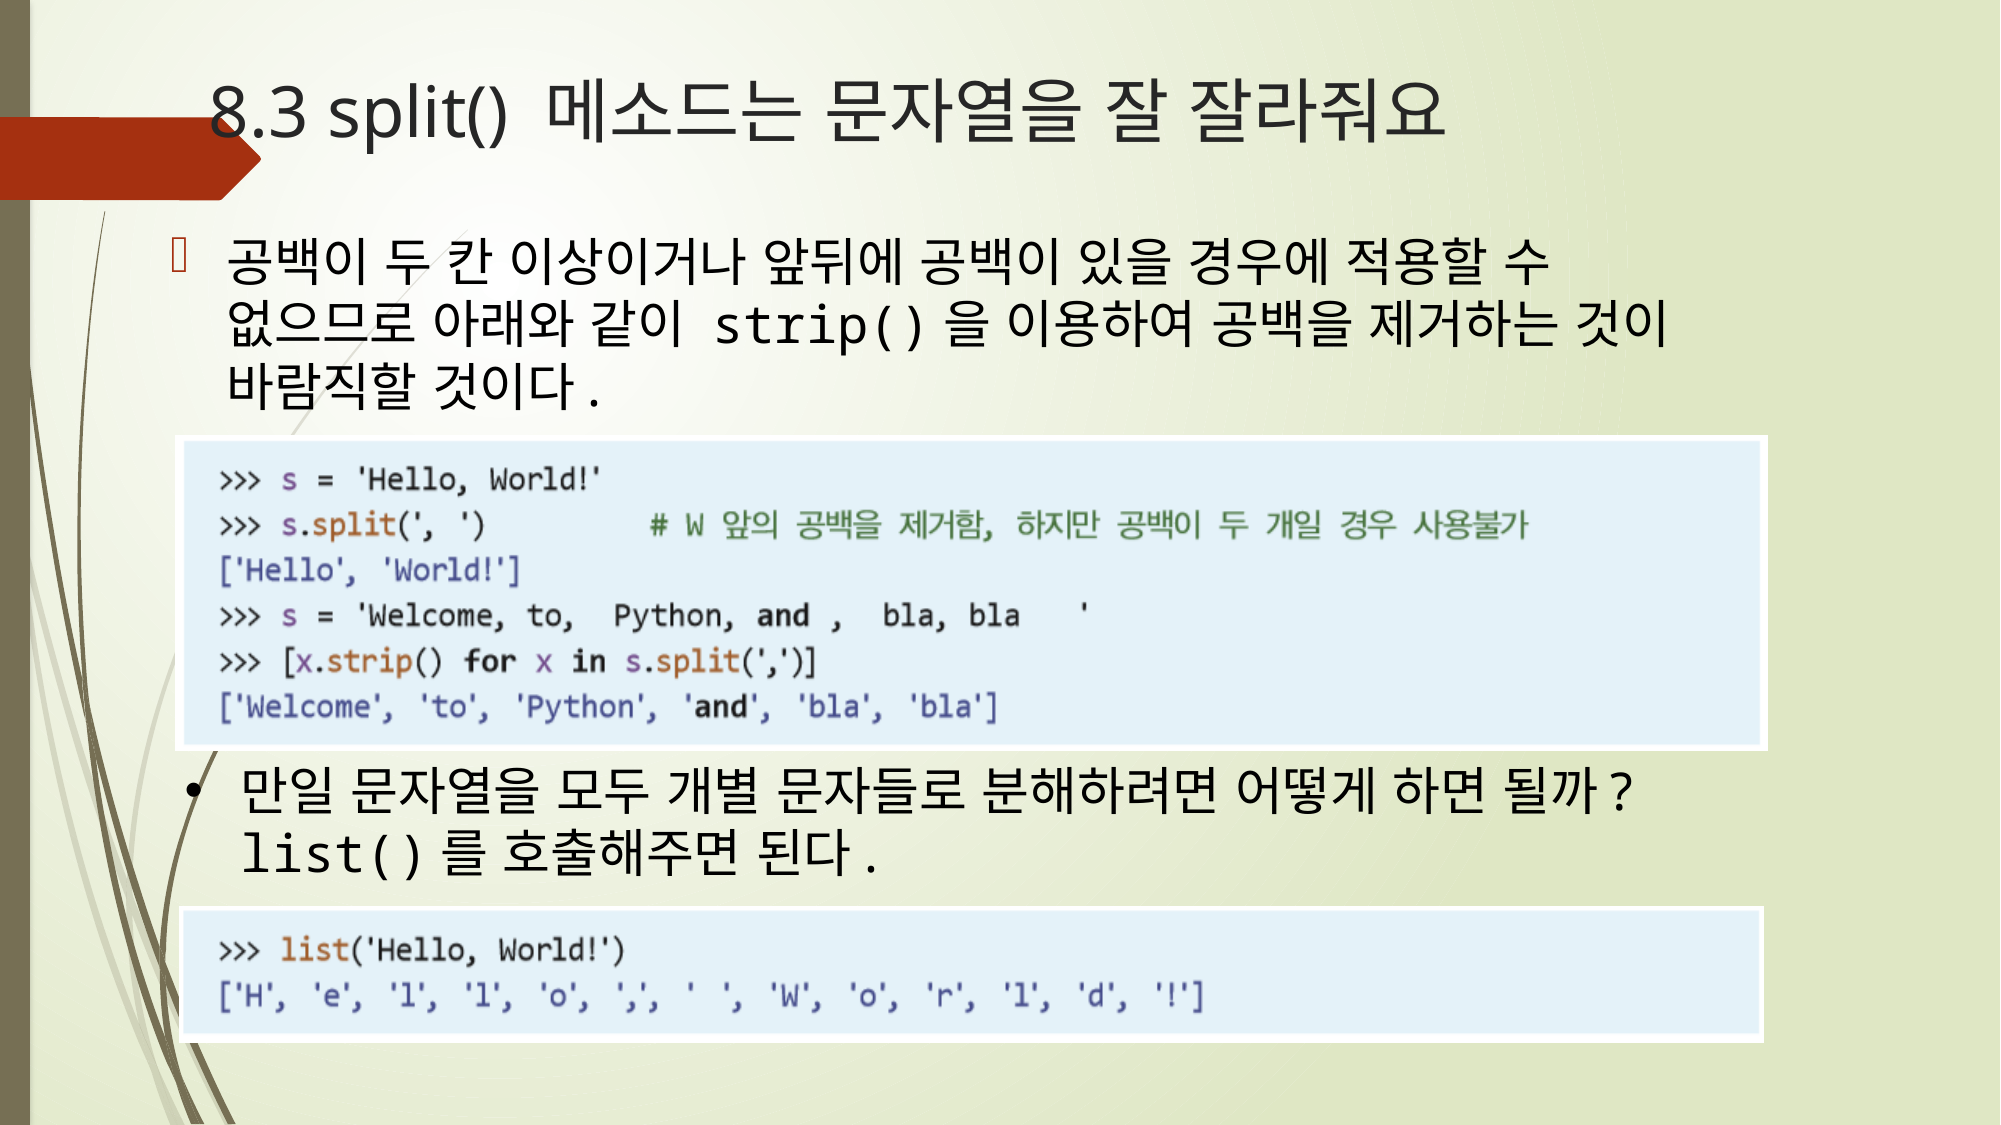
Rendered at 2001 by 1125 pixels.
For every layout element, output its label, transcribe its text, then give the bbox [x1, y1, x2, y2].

picture [178, 906, 1764, 1043]
text_box 만일 문자열을 모두 개별 문자들로 분해하려면 어떻게 하면 될까? list()를 호출해주면 된다. [169, 753, 1736, 891]
title 8.3 split() 메소드는 문자열을 잘 잘라줘요 [193, 58, 1749, 205]
list 공백이 두 칸 이상이거나 앞뒤에 공백이 있을 경우에 적용할 수 없으므로 아래와 같이 strip()을 이용하여 공백을 제거하는 것이 바람직할 것이다. [155, 221, 1722, 428]
picture [175, 434, 1768, 752]
